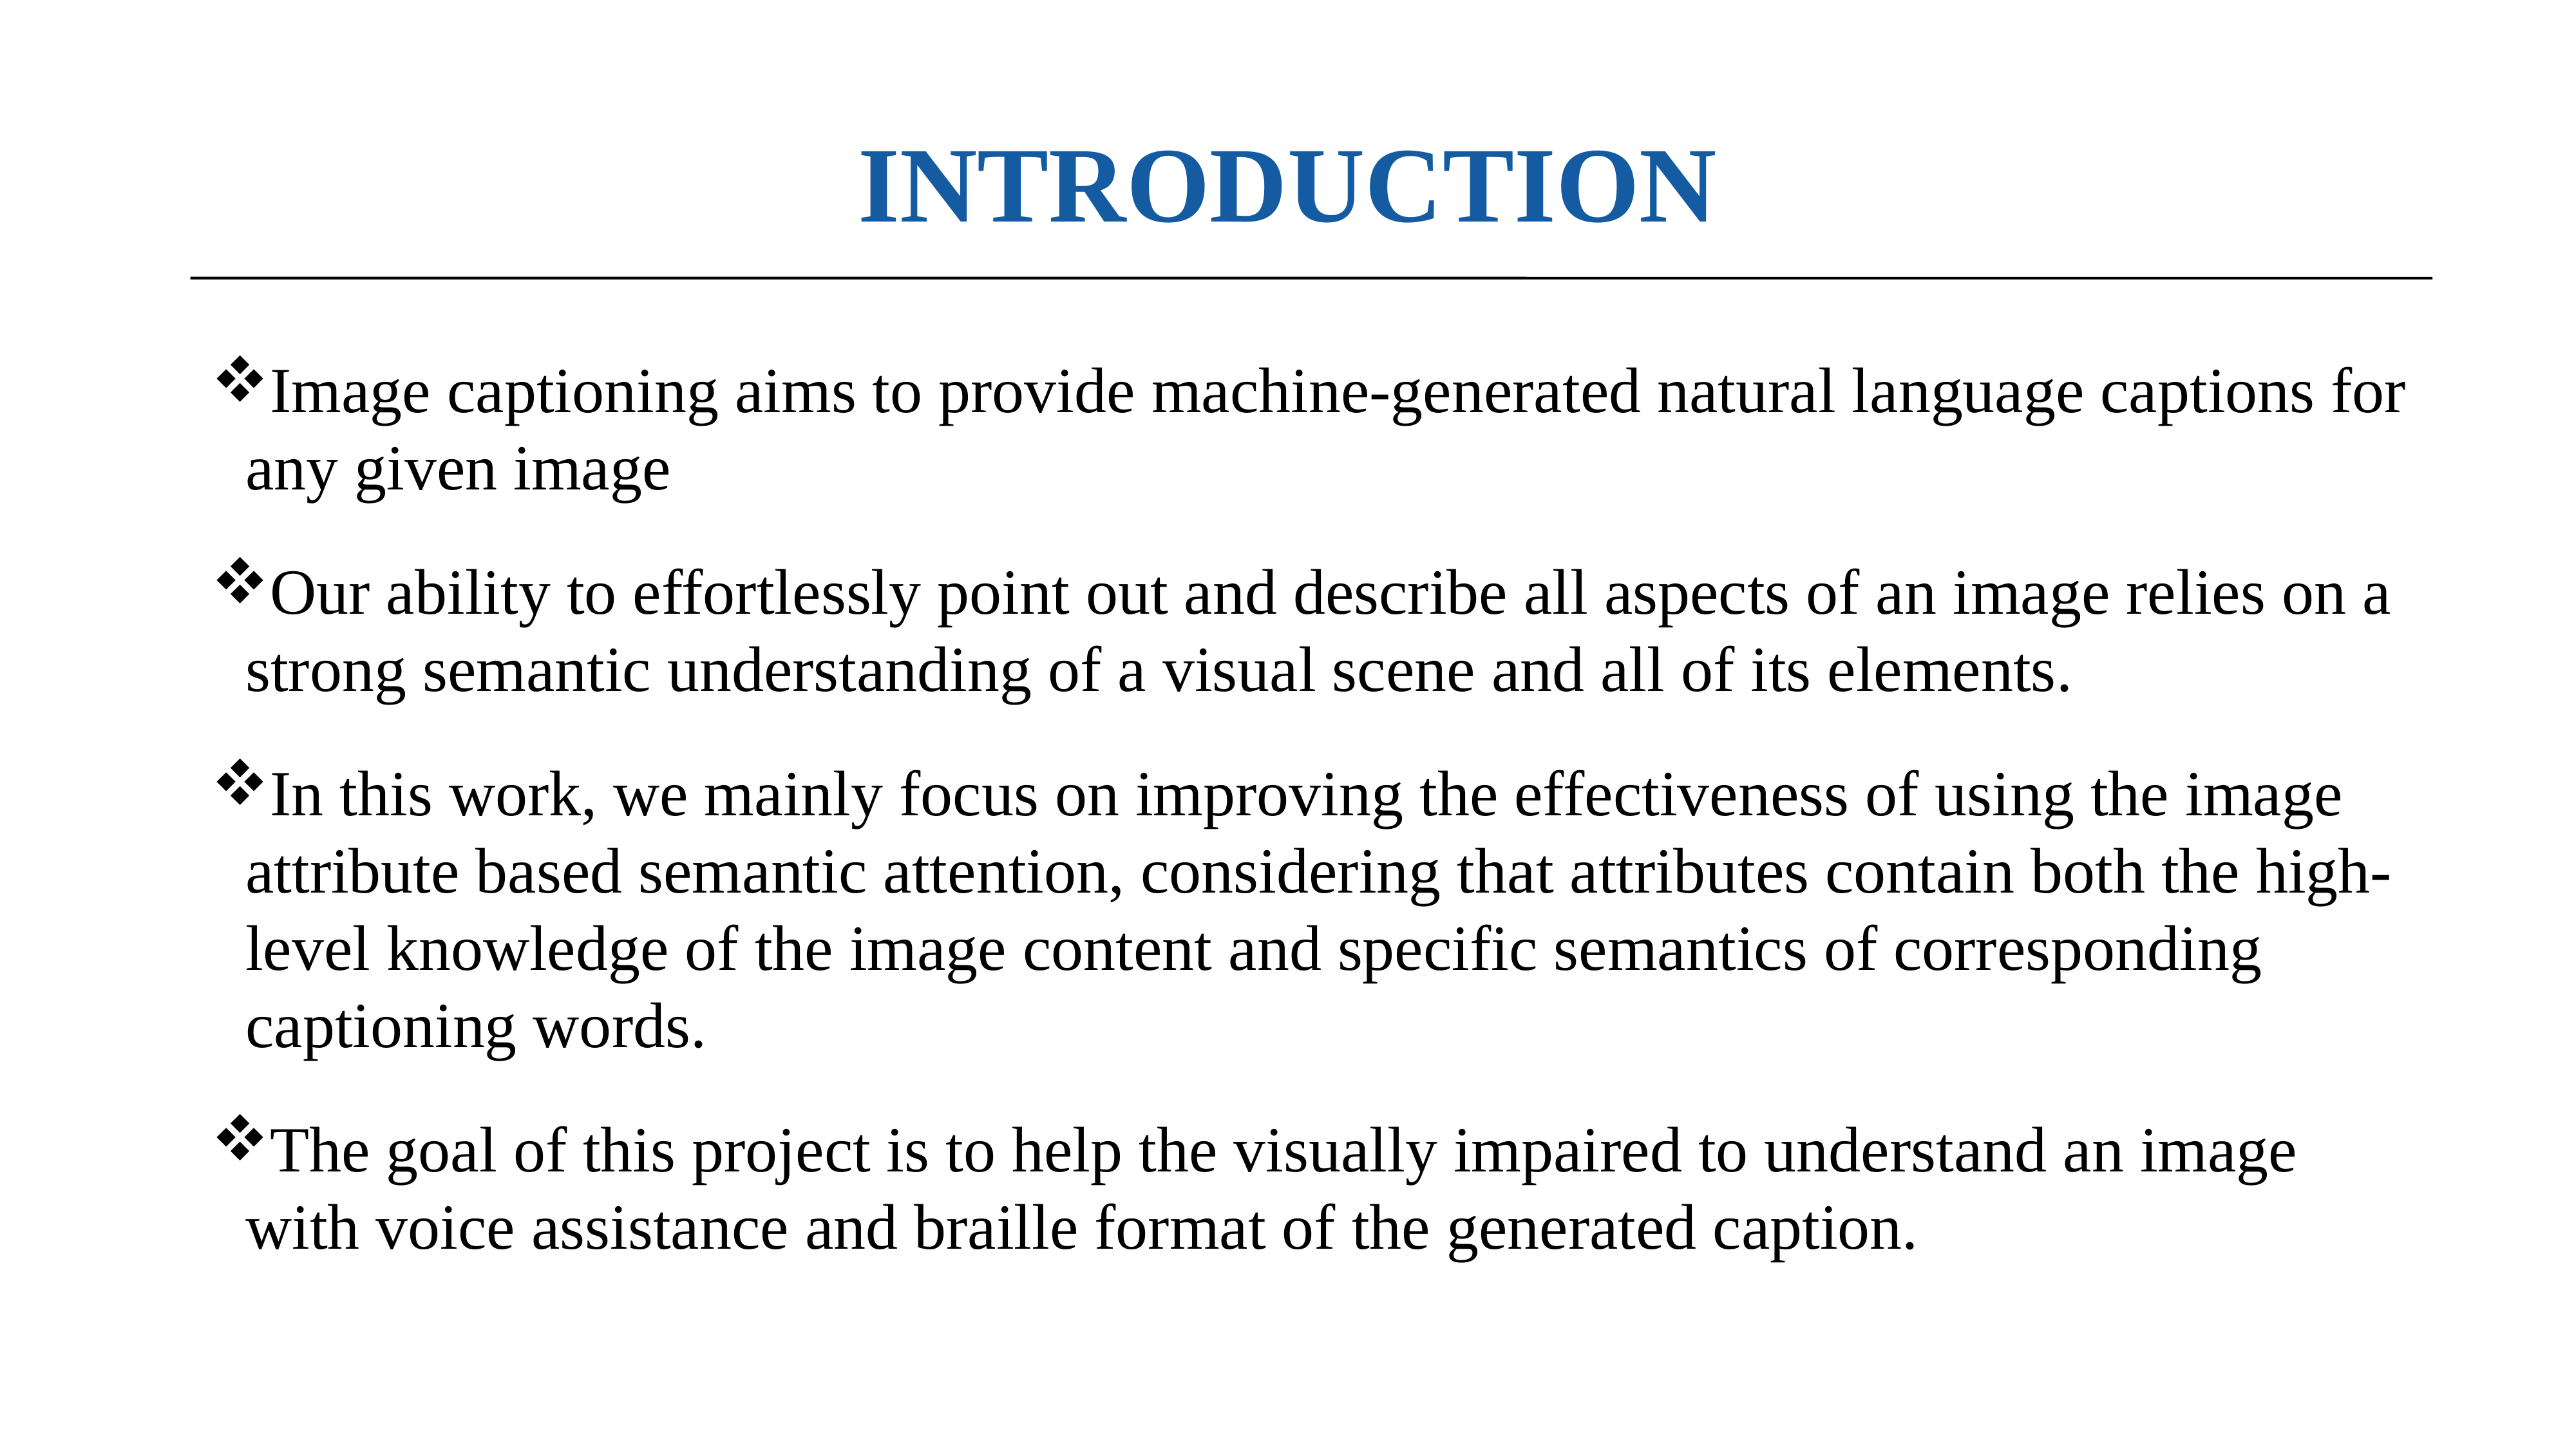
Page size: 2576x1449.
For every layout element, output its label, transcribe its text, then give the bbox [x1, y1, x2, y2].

title INTRODUCTION [128, 57, 2448, 300]
list Image captioning aims to provide machine-generated natural language captions for any given image Our ability to effortlessly point out and describe all aspects of an image relies on a strong semantic understanding of a visual scene and all of its elements. In this work, we mainly focus on improving the effectiveness of using the image attribute based semantic attention, considering that attributes contain both the high-level knowledge of the image content and specific semantics of corresponding captioning words. The goal of this project is to help the visually impaired to understand an image with voice assistance and braille format of the generated caption. [190, 343, 2433, 1055]
